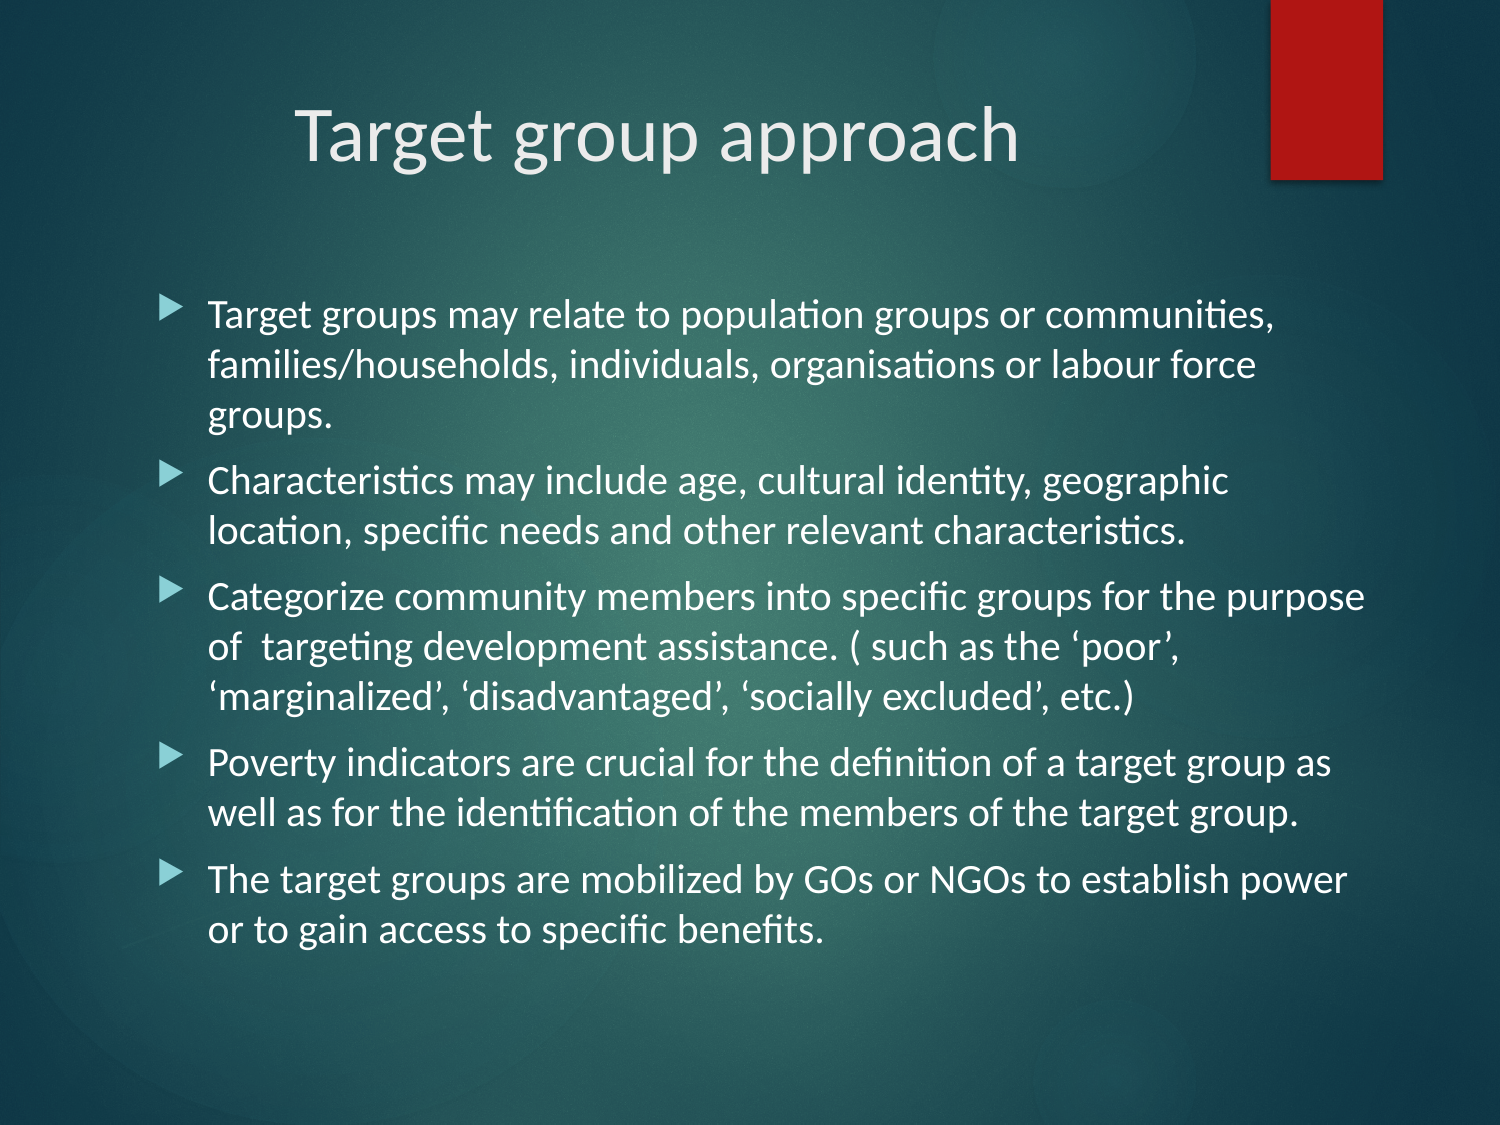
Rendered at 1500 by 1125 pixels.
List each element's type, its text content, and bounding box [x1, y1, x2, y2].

title Target group approach [79, 74, 1237, 244]
list Target groups may relate to population groups or communities, families/households, individuals, organisations or labour force groups. Characteristics may include age, cultural identity, geographic location, specific needs and other relevant characteristics. Categorize community members into specific groups for the purpose of targeting development assistance. ( such as the ‘poor’, ‘marginalized’, ‘disadvantaged’, ‘socially excluded’, etc.) Poverty indicators are crucial for the definition of a target group as well as for the identification of the members of the target group. The target groups are mobilized by GOs or NGOs to establish power or to gain access to specific benefits. [141, 278, 1400, 968]
